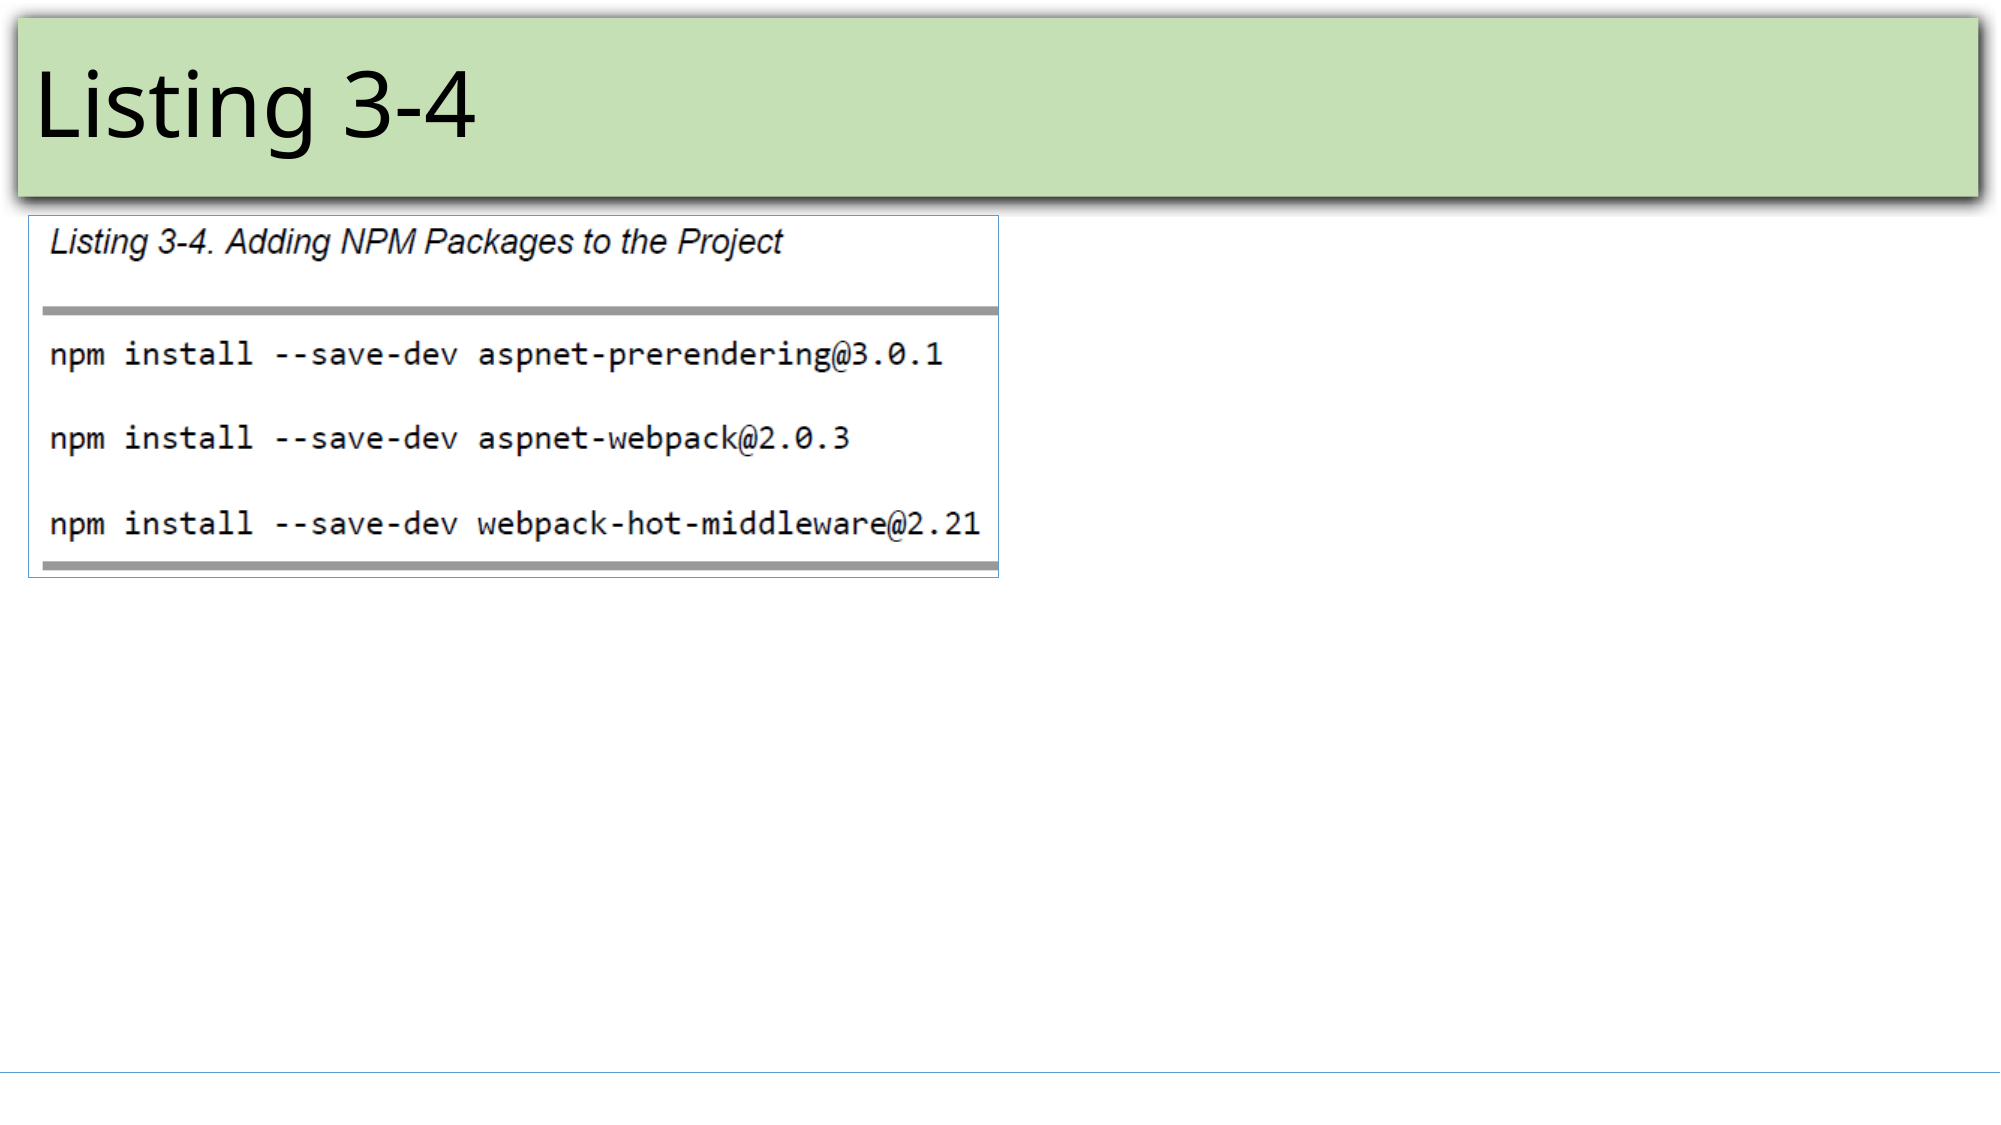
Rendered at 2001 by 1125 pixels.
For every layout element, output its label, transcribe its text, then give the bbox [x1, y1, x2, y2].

picture [28, 215, 999, 579]
title Listing 3-4 [18, 18, 1979, 197]
